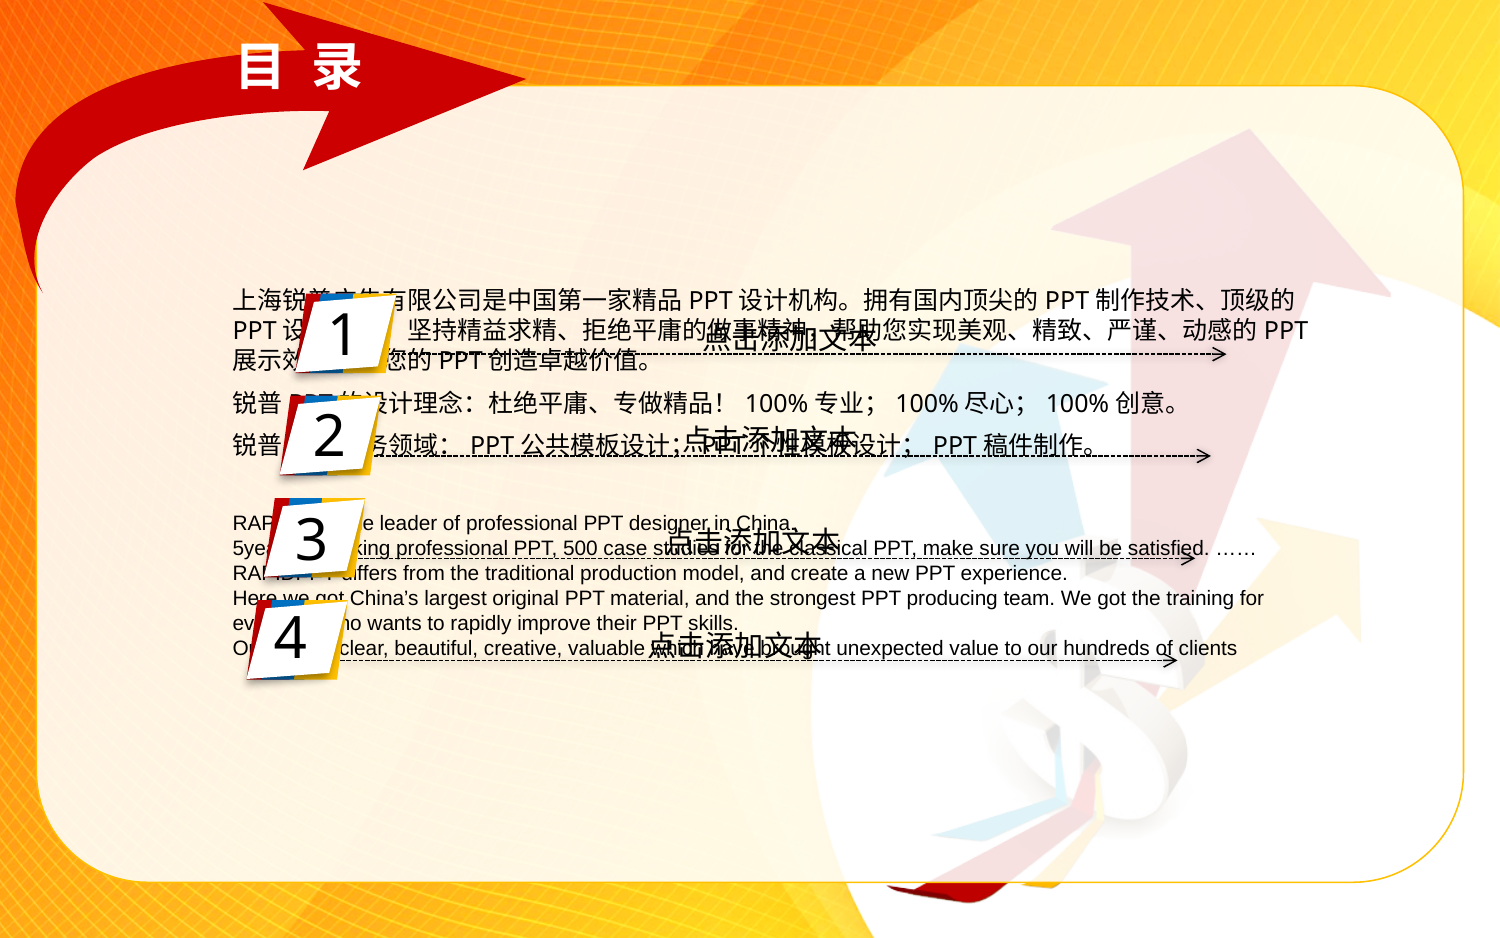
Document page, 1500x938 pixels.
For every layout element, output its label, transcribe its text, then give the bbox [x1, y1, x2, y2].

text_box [217, 277, 1337, 669]
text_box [294, 289, 1227, 376]
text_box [279, 390, 1212, 477]
picture [0, 0, 1500, 938]
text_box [263, 494, 1196, 581]
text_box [246, 592, 1178, 680]
text_box 目 录 [220, 13, 404, 104]
